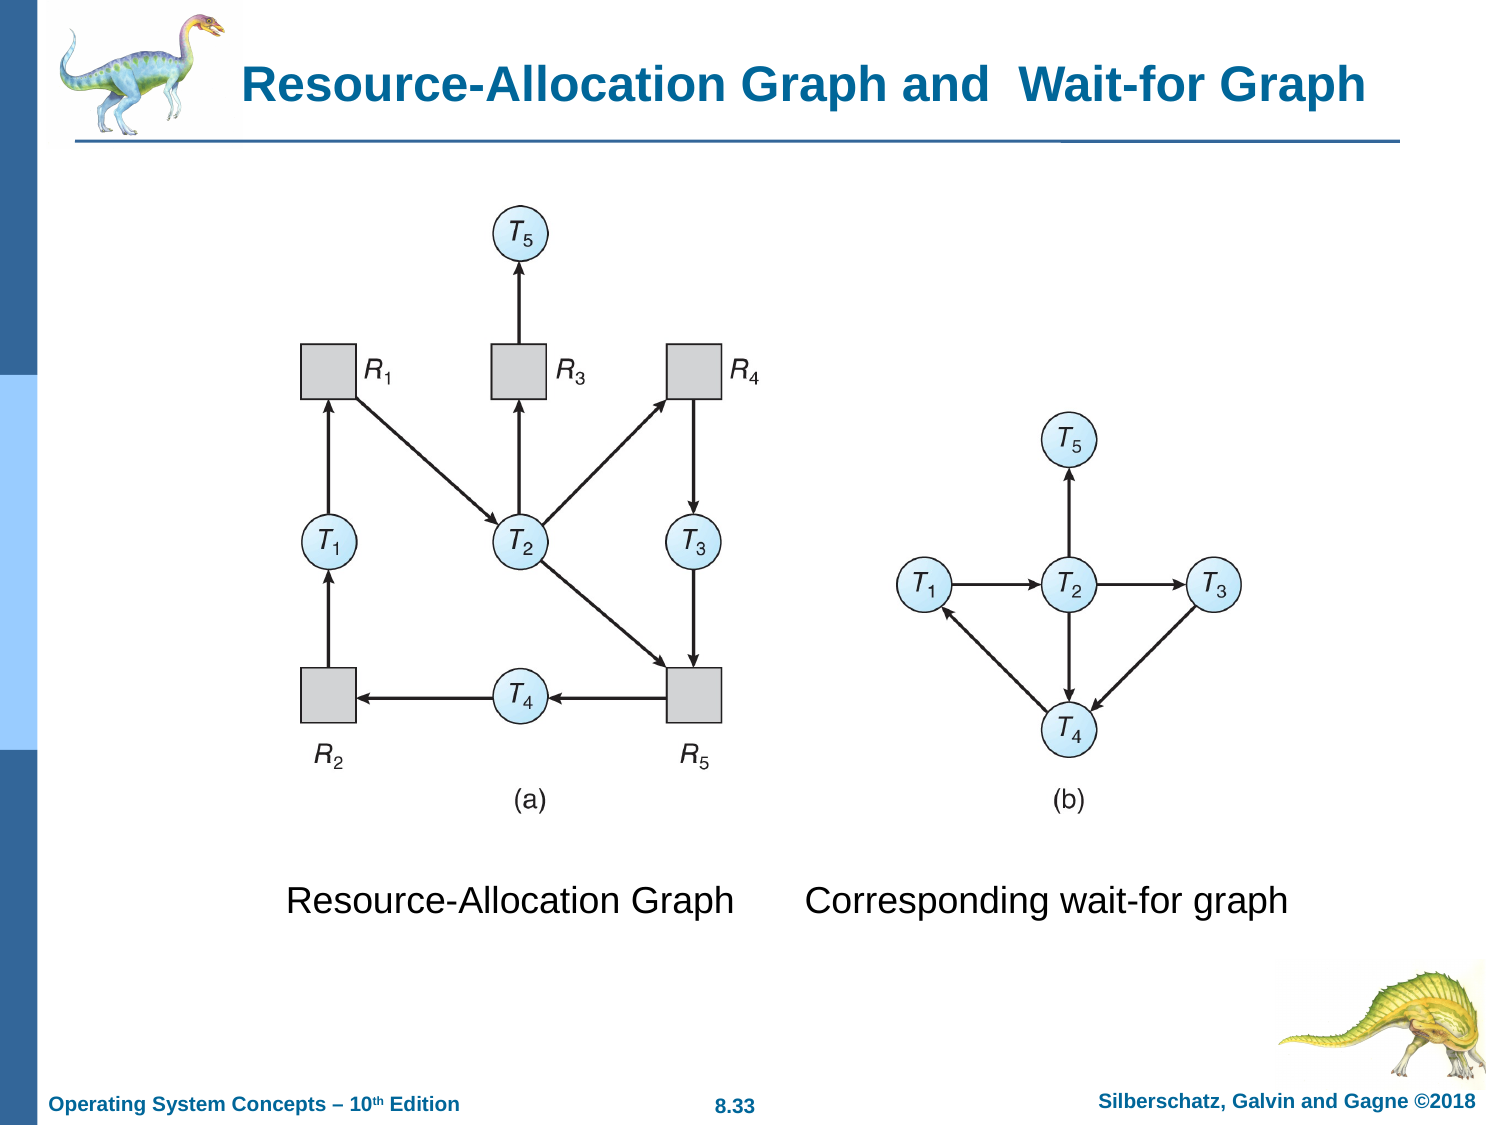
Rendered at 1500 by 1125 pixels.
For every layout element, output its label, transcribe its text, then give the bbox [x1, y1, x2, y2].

title Resource-Allocation Graph and Wait-for Graph [124, 44, 1484, 120]
picture [46, 0, 243, 149]
picture [299, 205, 1243, 814]
text_box Corresponding wait-for graph [789, 868, 1304, 929]
picture [1275, 959, 1486, 1090]
text_box Resource-Allocation Graph [271, 868, 750, 929]
